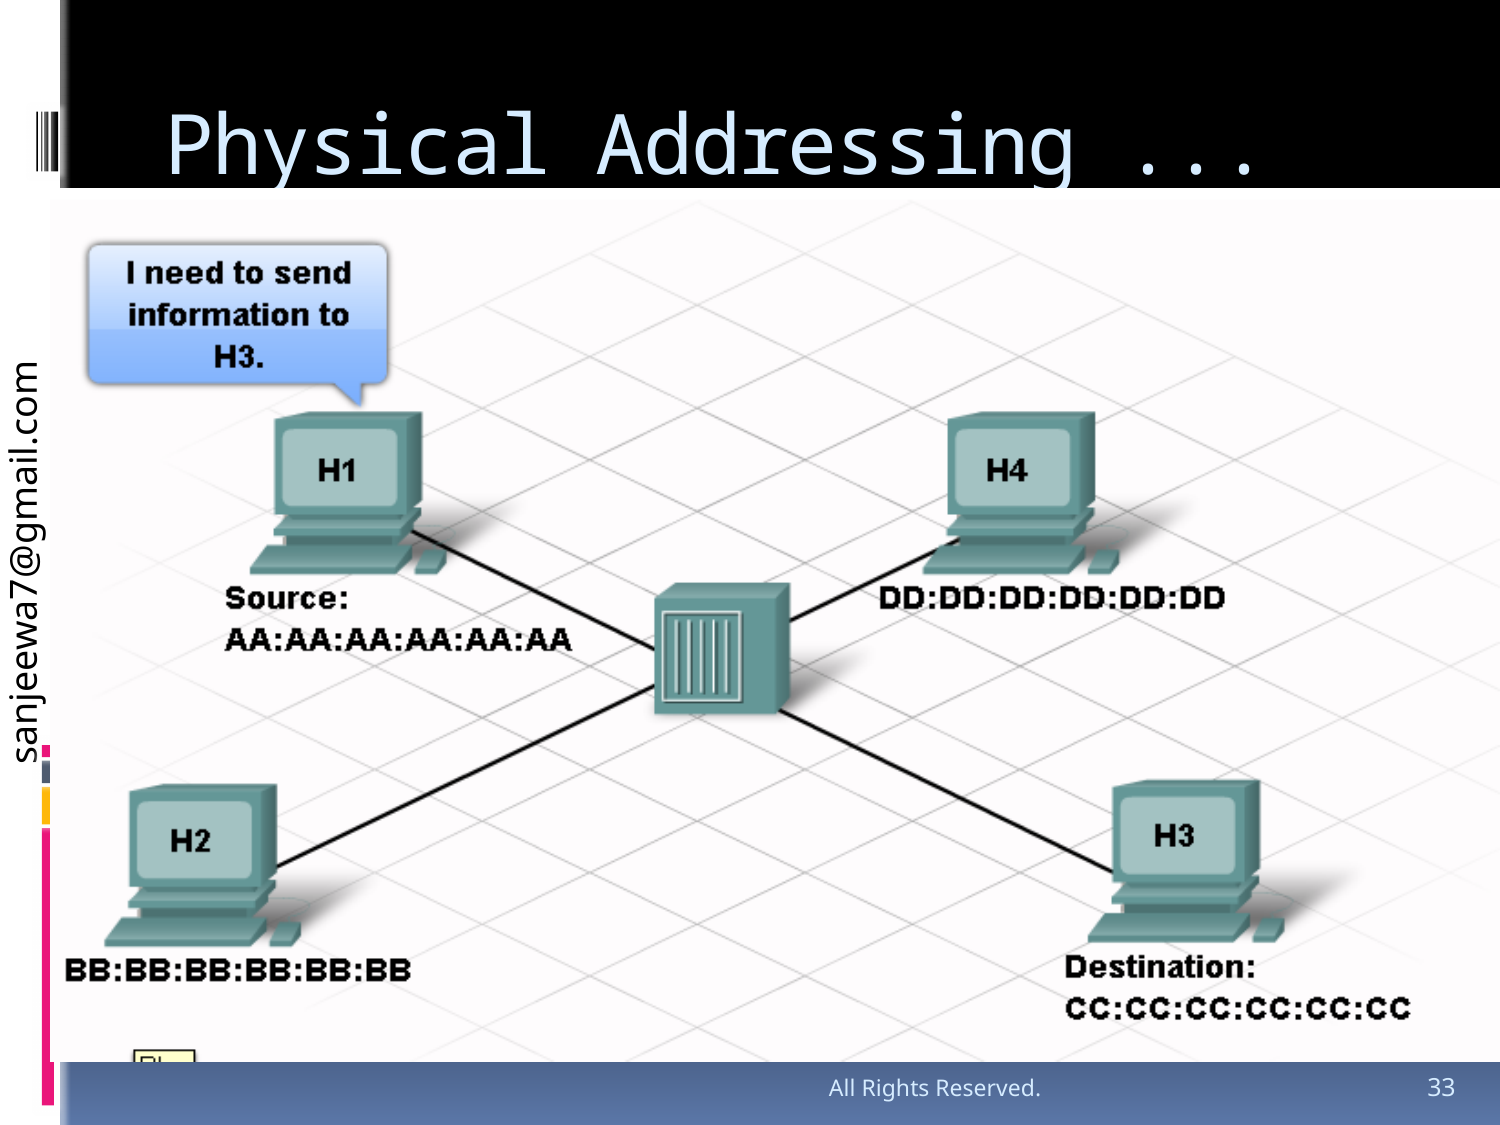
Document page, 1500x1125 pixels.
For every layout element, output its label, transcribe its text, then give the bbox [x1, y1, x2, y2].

title Physical Addressing ... [150, 83, 1425, 178]
slide_number 33 [1412, 1073, 1488, 1113]
footer All Rights Reserved. [150, 1073, 1063, 1113]
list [49, 187, 1500, 1063]
